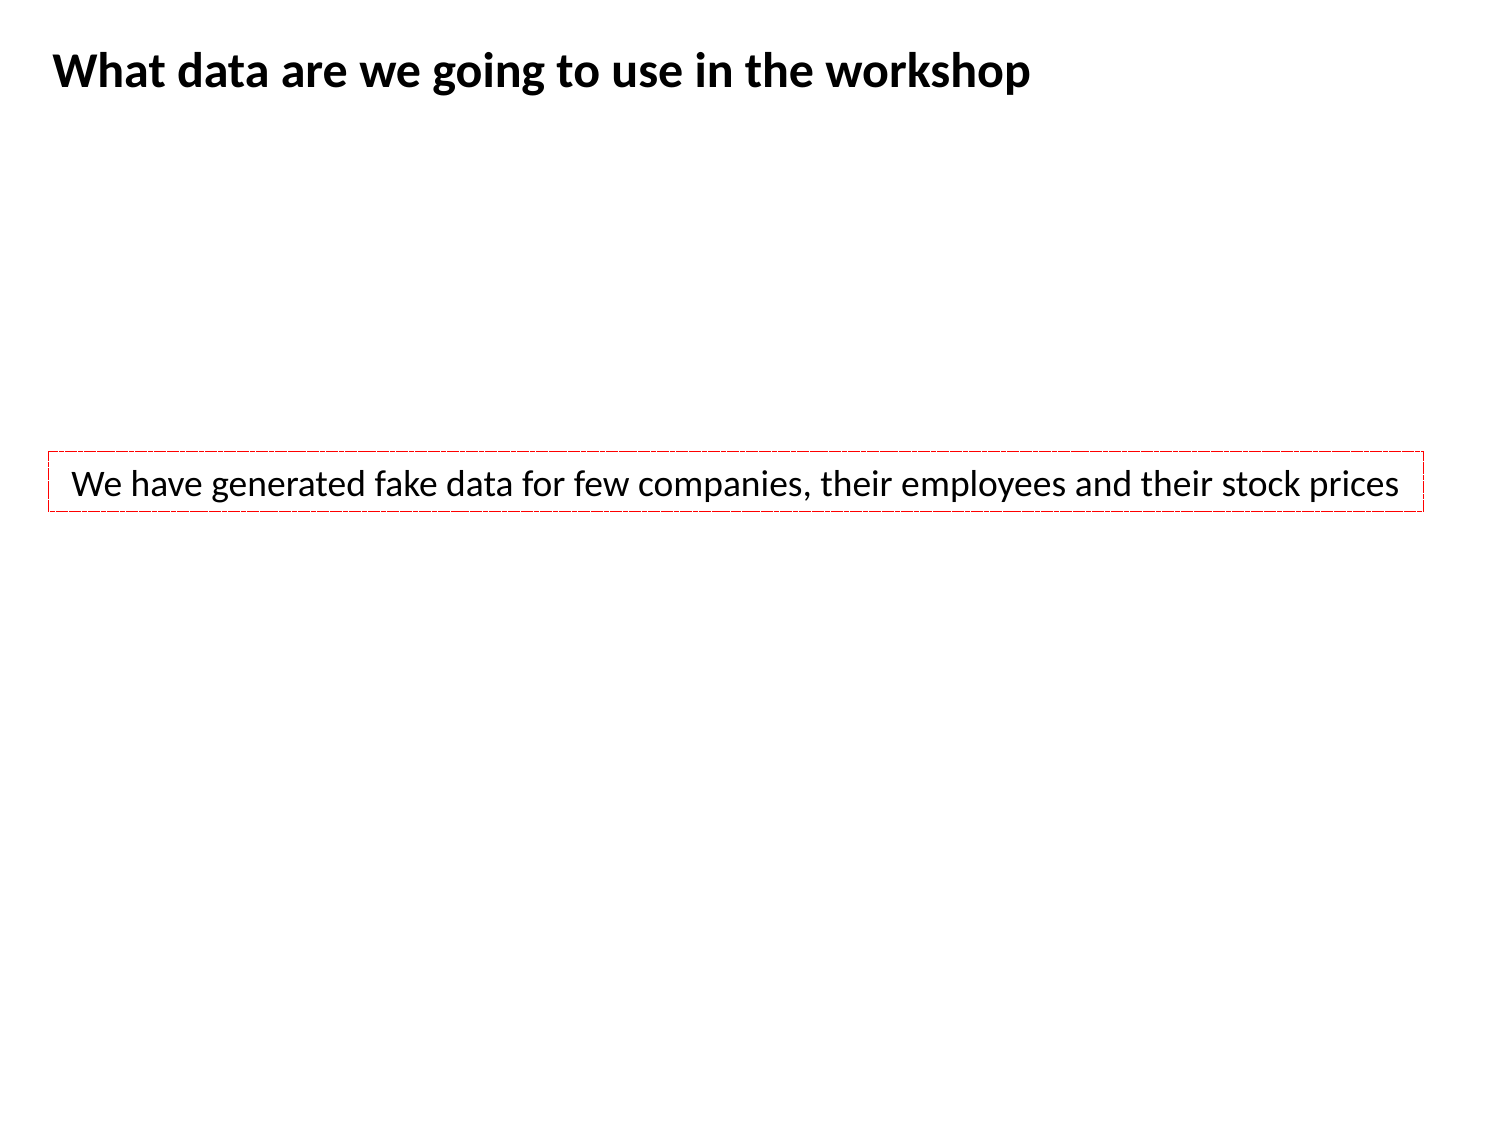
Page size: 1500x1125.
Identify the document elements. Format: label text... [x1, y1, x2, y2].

text_box We have generated fake data for few companies, their employees and their stock prices [48, 451, 1424, 512]
text_box What data are we going to use in the workshop [37, 30, 1463, 105]
